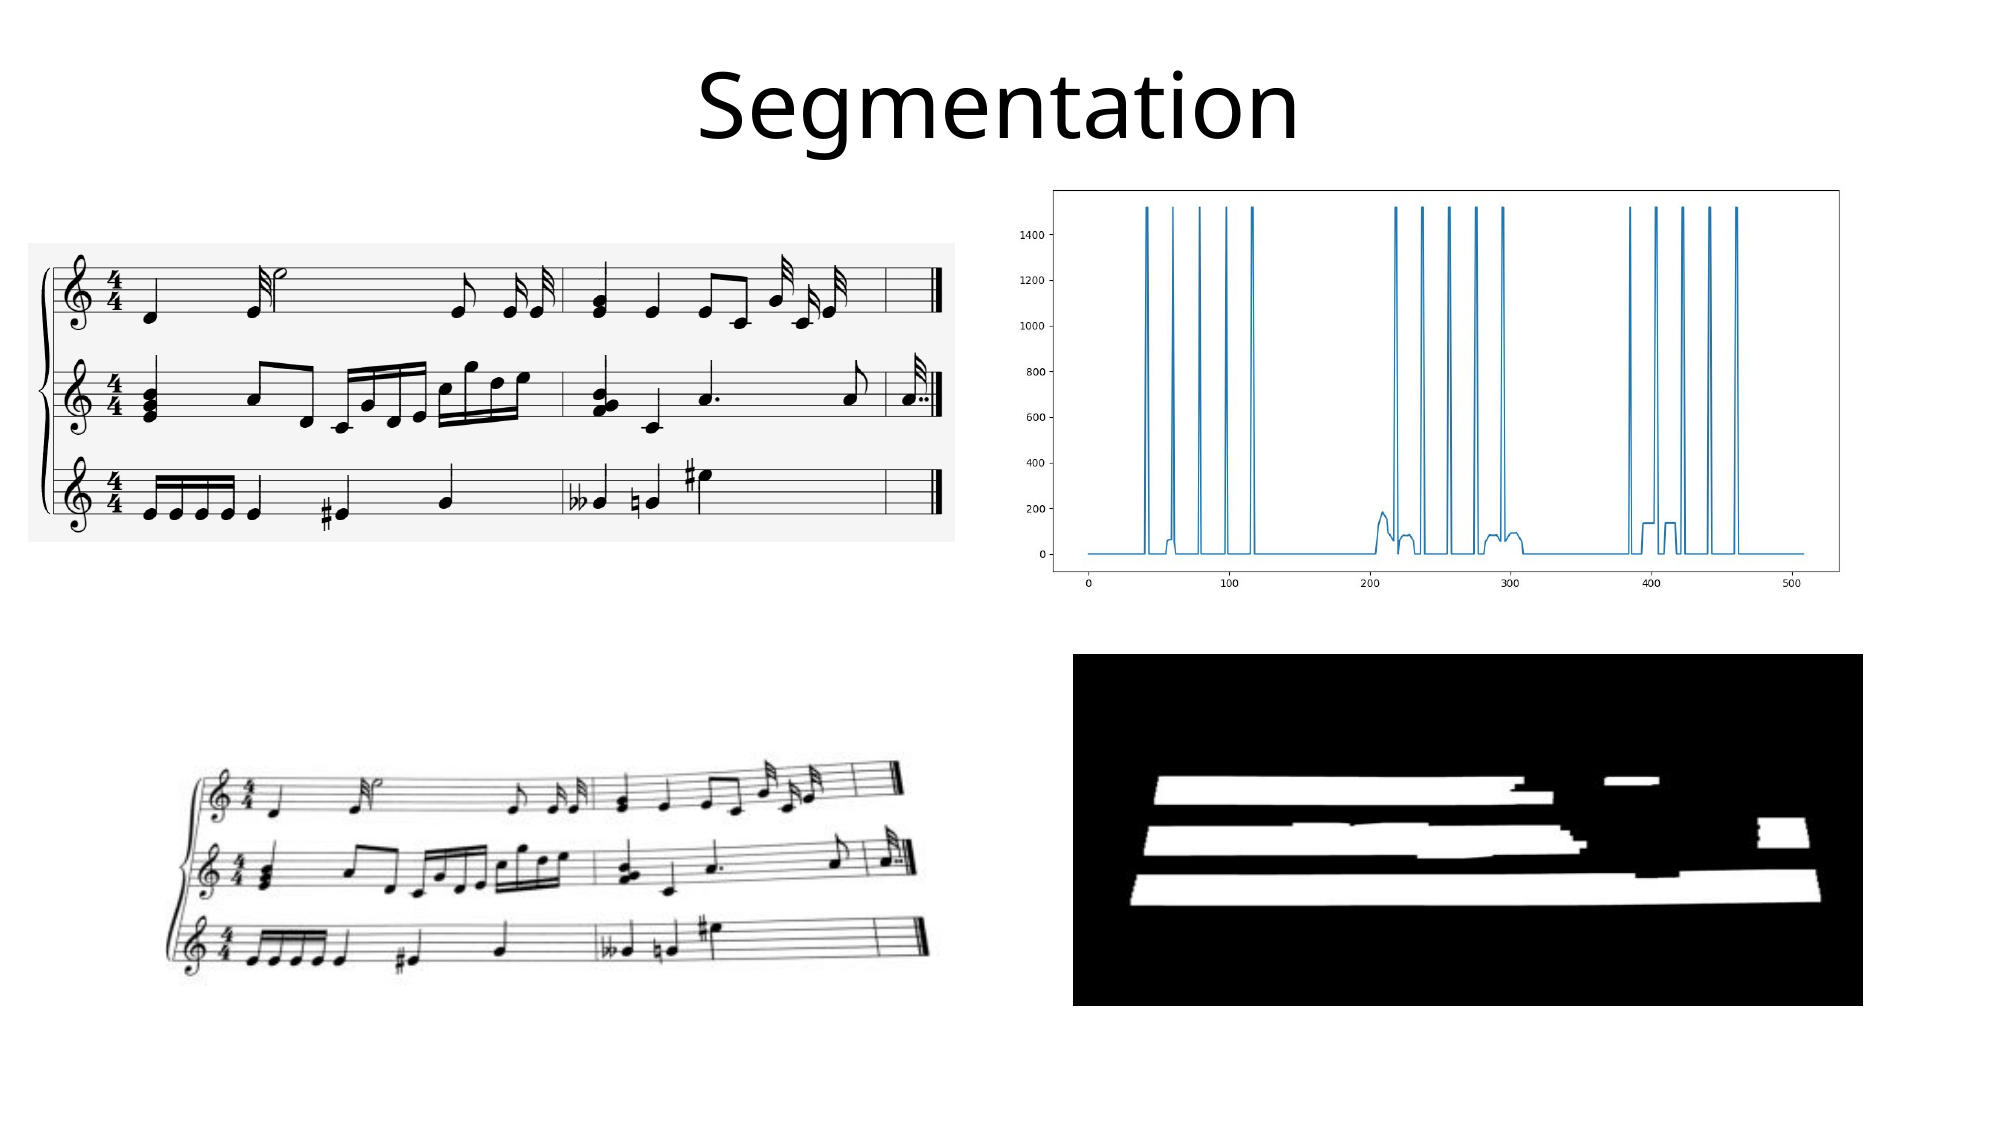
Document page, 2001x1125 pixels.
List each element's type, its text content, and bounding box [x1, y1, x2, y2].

picture [1073, 654, 1863, 1006]
picture [999, 172, 1883, 609]
picture [165, 708, 956, 1006]
title Segmentation [137, 0, 1863, 218]
picture [28, 243, 955, 542]
